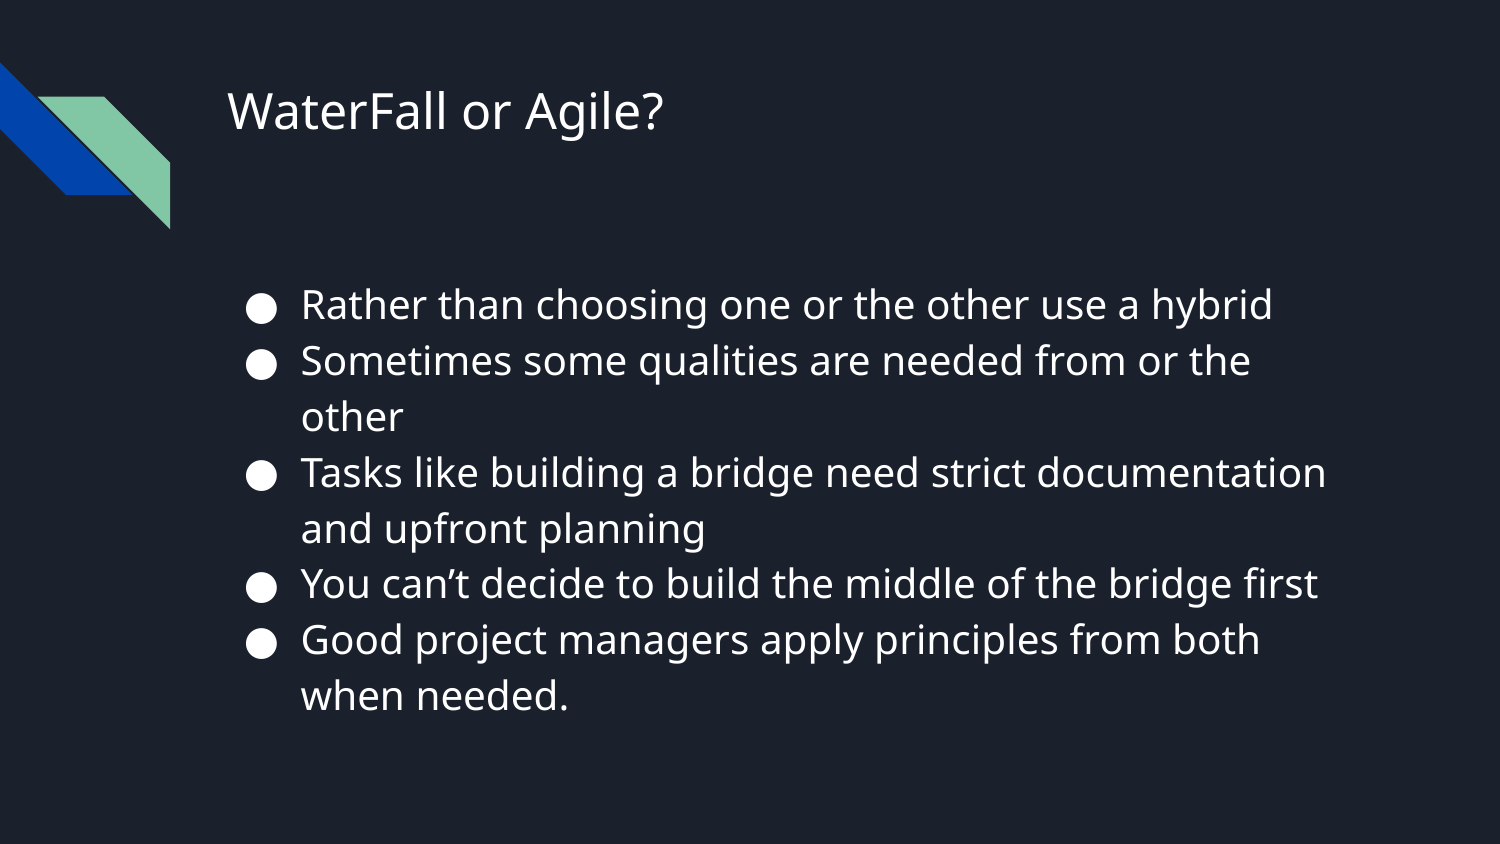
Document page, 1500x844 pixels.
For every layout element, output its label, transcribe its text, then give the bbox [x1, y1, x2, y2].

title WaterFall or Agile? [212, 64, 1368, 215]
list Rather than choosing one or the other use a hybrid Sometimes some qualities are needed from or the other Tasks like building a bridge need strict documentation and upfront planning You can’t decide to build the middle of the bridge first Good project managers apply principles from both when needed. [212, 257, 1368, 735]
